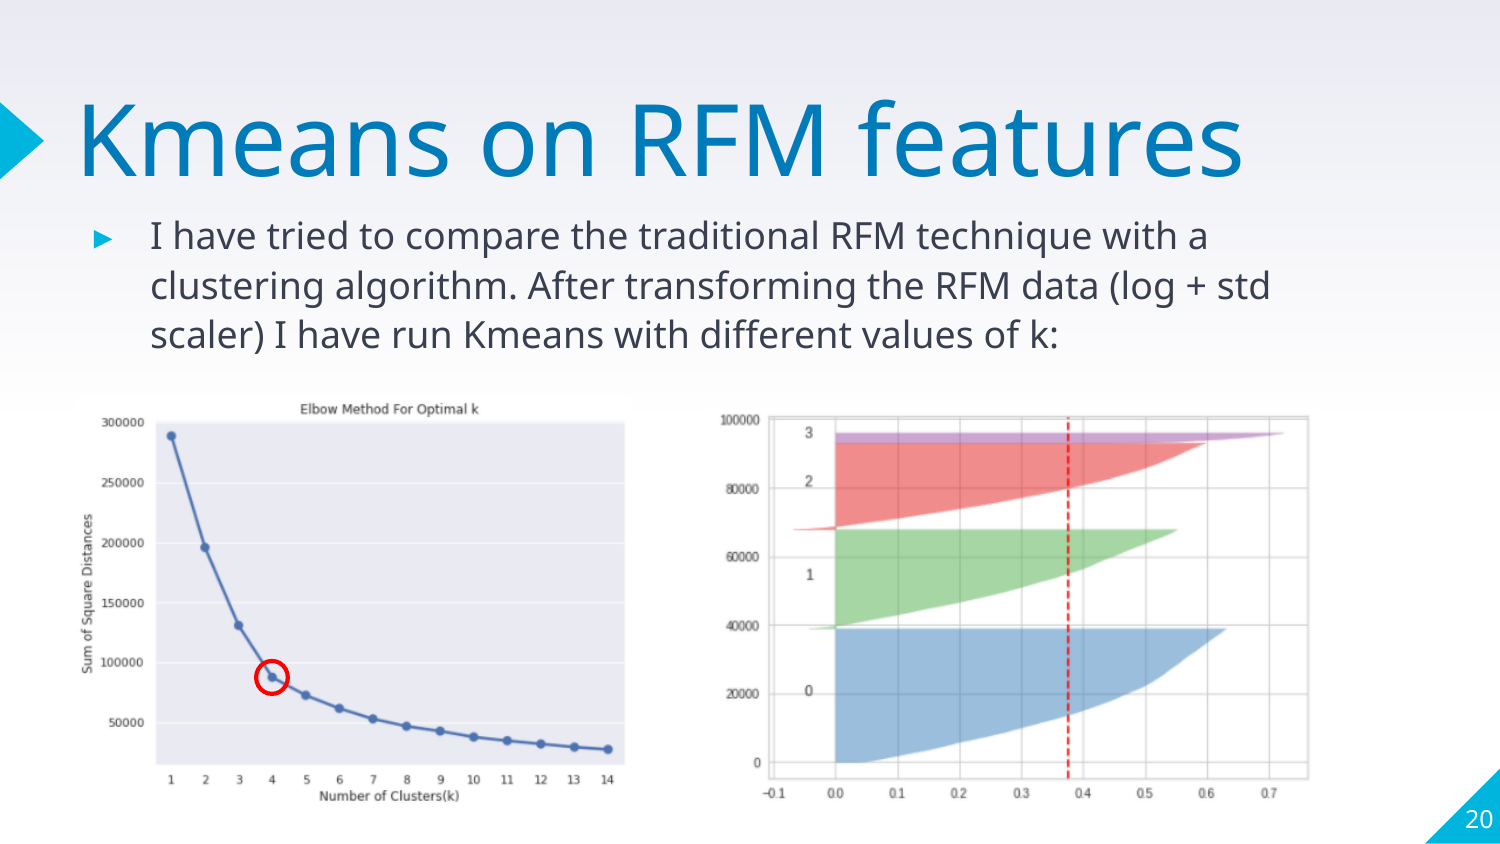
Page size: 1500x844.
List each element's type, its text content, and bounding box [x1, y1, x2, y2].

title Kmeans on RFM features [75, 99, 1320, 277]
slide_number 20 [1418, 760, 1494, 838]
picture [74, 396, 632, 809]
list I have tried to compare the traditional RFM technique with a clustering algorithm. After transforming the RFM data (log + std scaler) I have run Kmeans with different values of k: [75, 207, 1297, 799]
picture [703, 407, 1320, 809]
